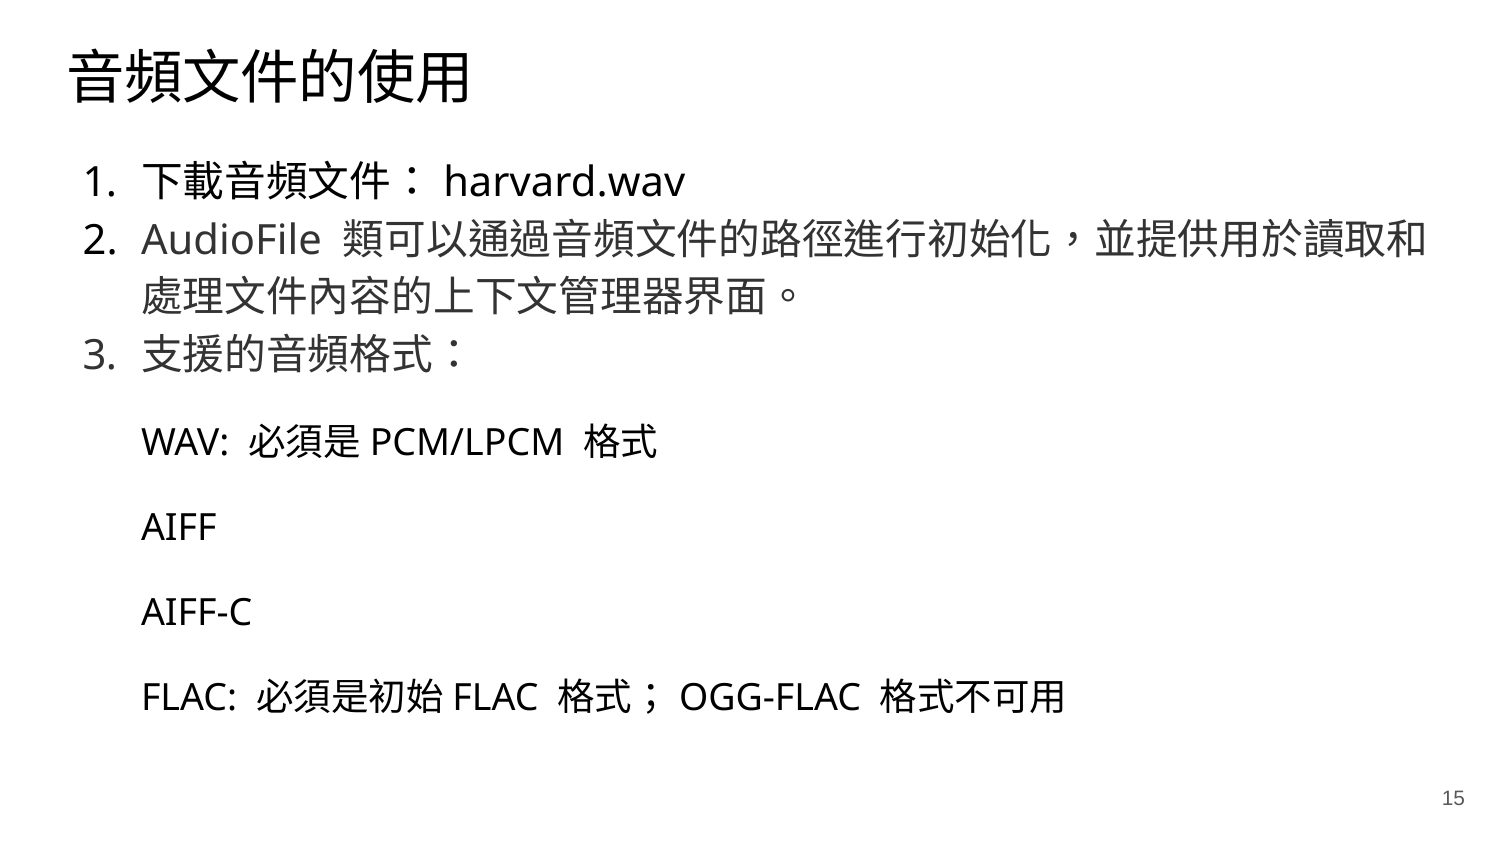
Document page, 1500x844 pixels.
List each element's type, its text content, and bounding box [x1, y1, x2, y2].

slide_number ‹#› [1389, 764, 1480, 830]
title 音頻文件的使用 [51, 25, 1449, 120]
list 下載音頻文件：harvard.wav AudioFile 類可以通過音頻文件的路徑進行初始化，並提供用於讀取和處理文件內容的上下文管理器界面。 支援的音頻格式： WAV: 必須是PCM/LPCM 格式 AIFF AIFF-C FLAC: 必須是初始FLAC 格式；OGG-FLAC 格式不可用 [51, 132, 1449, 817]
